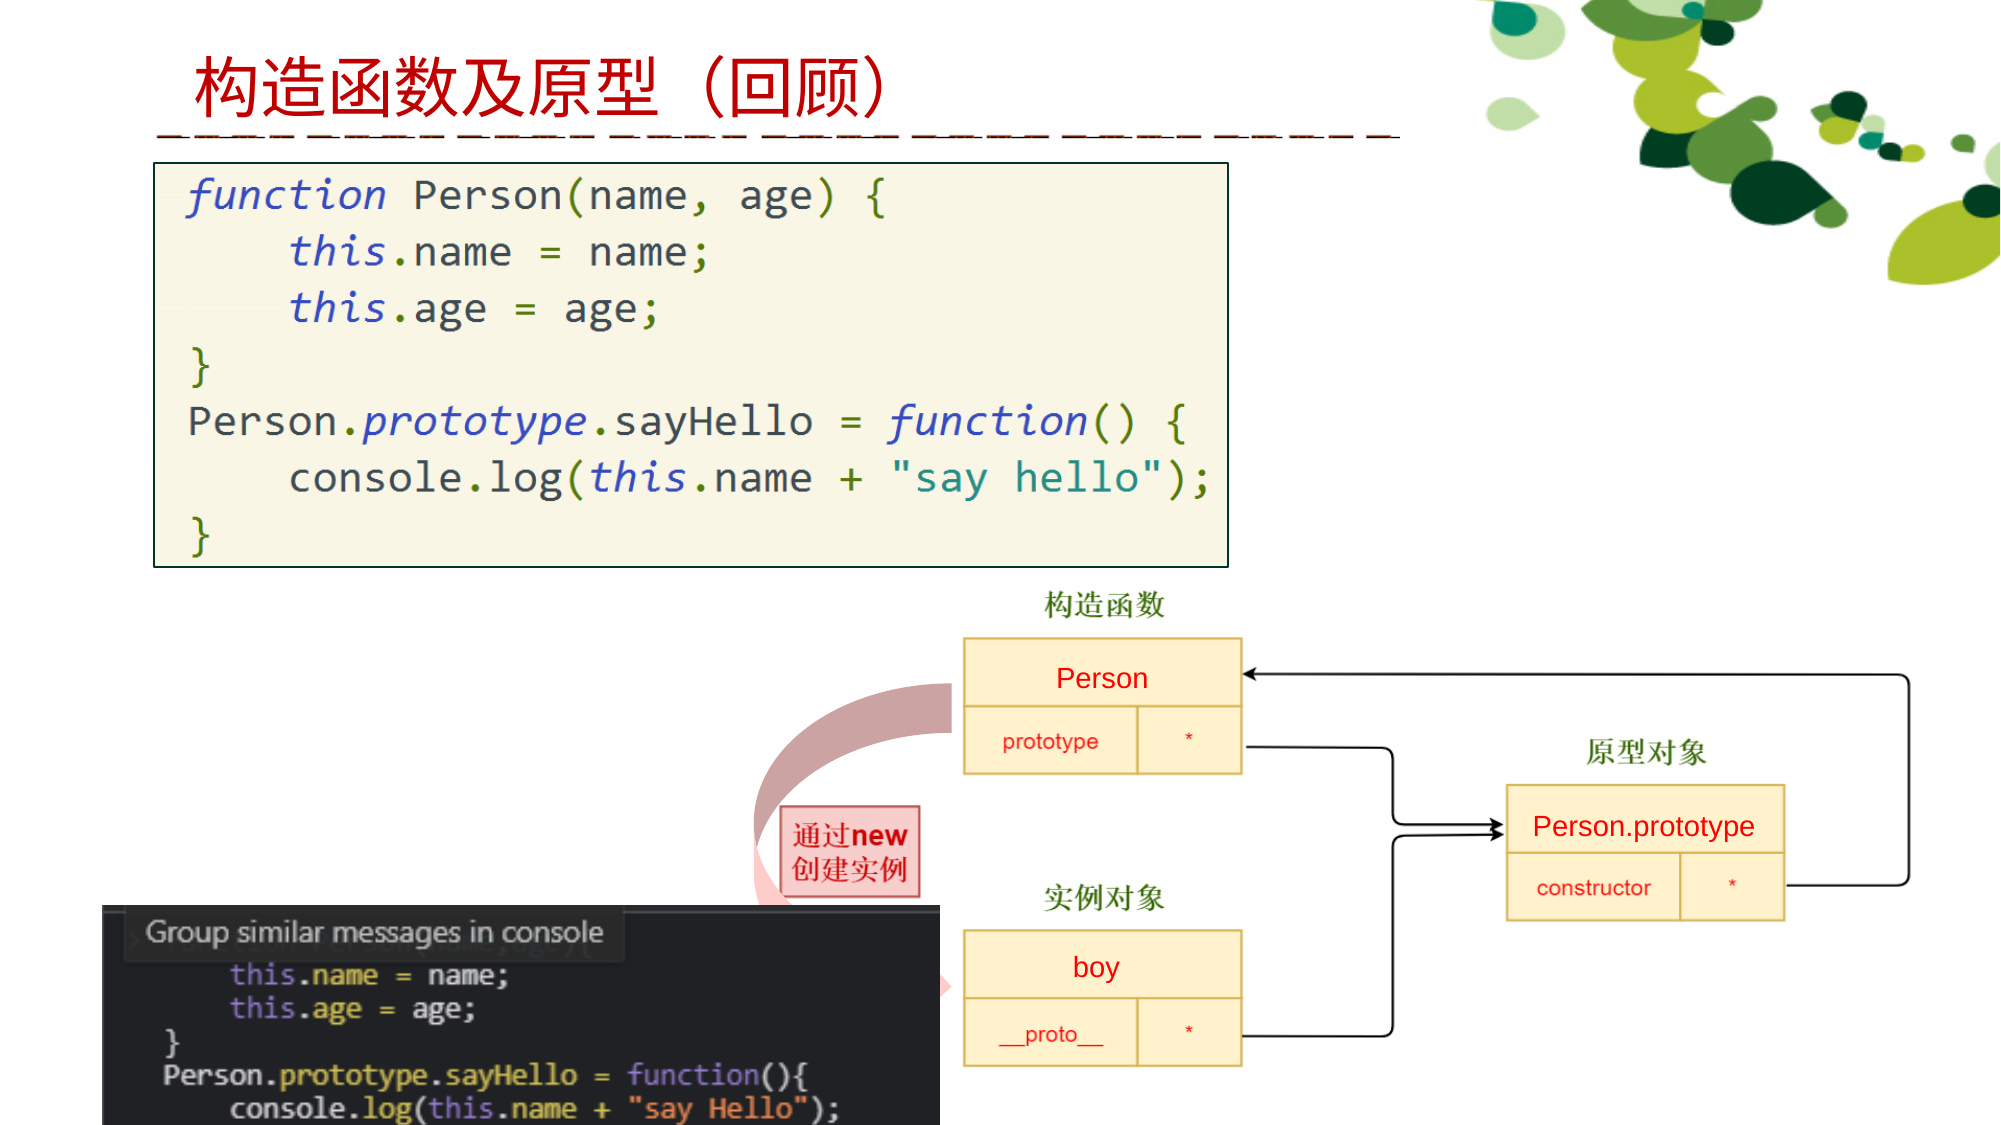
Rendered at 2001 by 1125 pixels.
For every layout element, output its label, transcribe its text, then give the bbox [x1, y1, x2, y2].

list 构造函数及原型（回顾） [178, 38, 1523, 120]
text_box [753, 577, 1928, 1082]
picture [0, 0, 2001, 1125]
